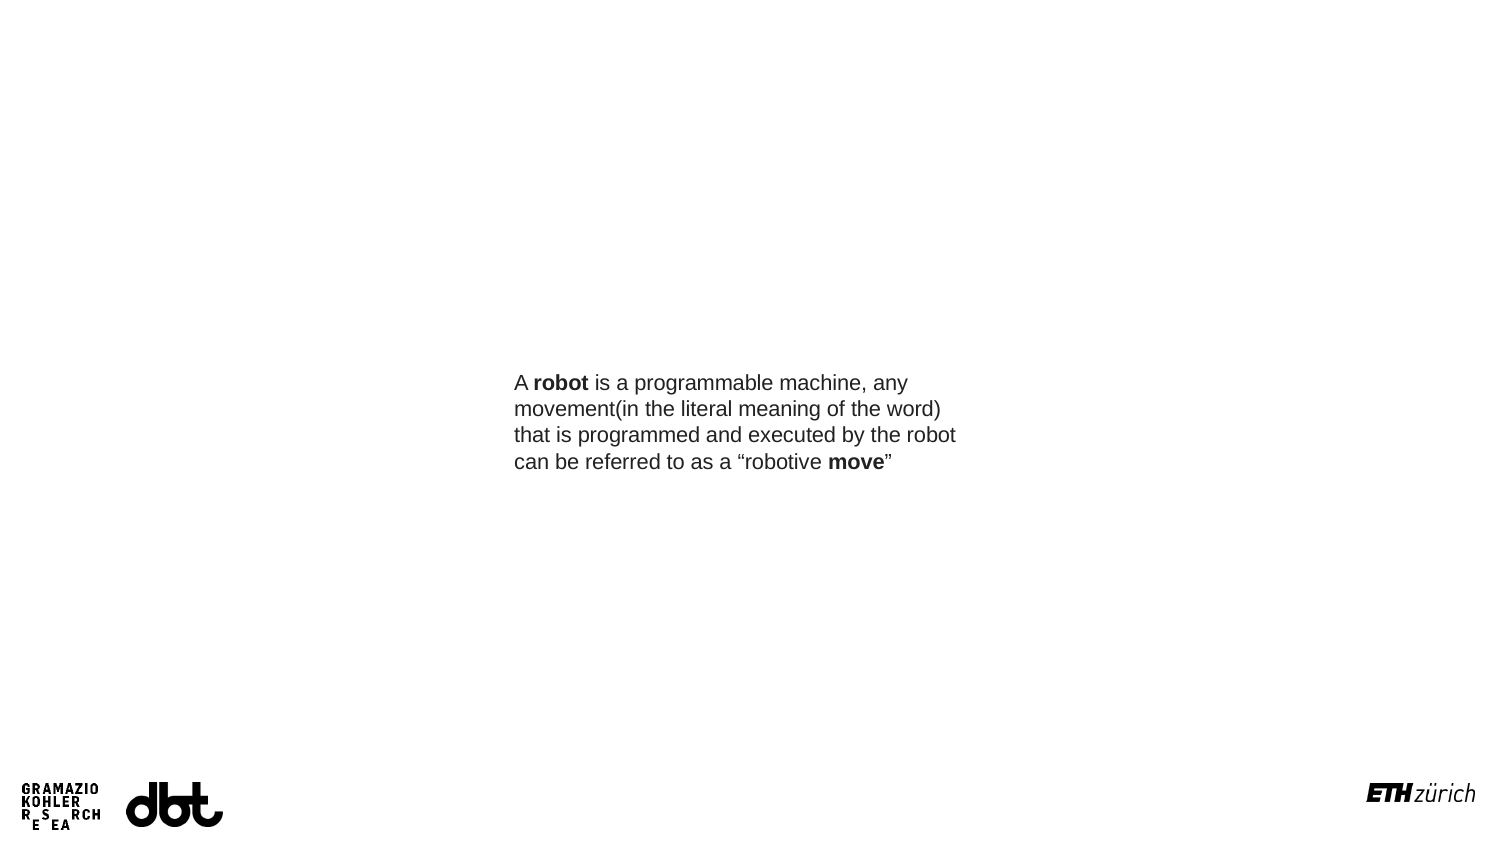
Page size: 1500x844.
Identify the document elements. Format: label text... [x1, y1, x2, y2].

picture [22, 783, 100, 830]
picture [126, 782, 223, 827]
text_box A robot is a programmable machine, any movement(in the literal meaning of the word) that is programmed and executed by the robot can be referred to as a “robotive move” [499, 353, 992, 489]
picture [1366, 783, 1475, 802]
